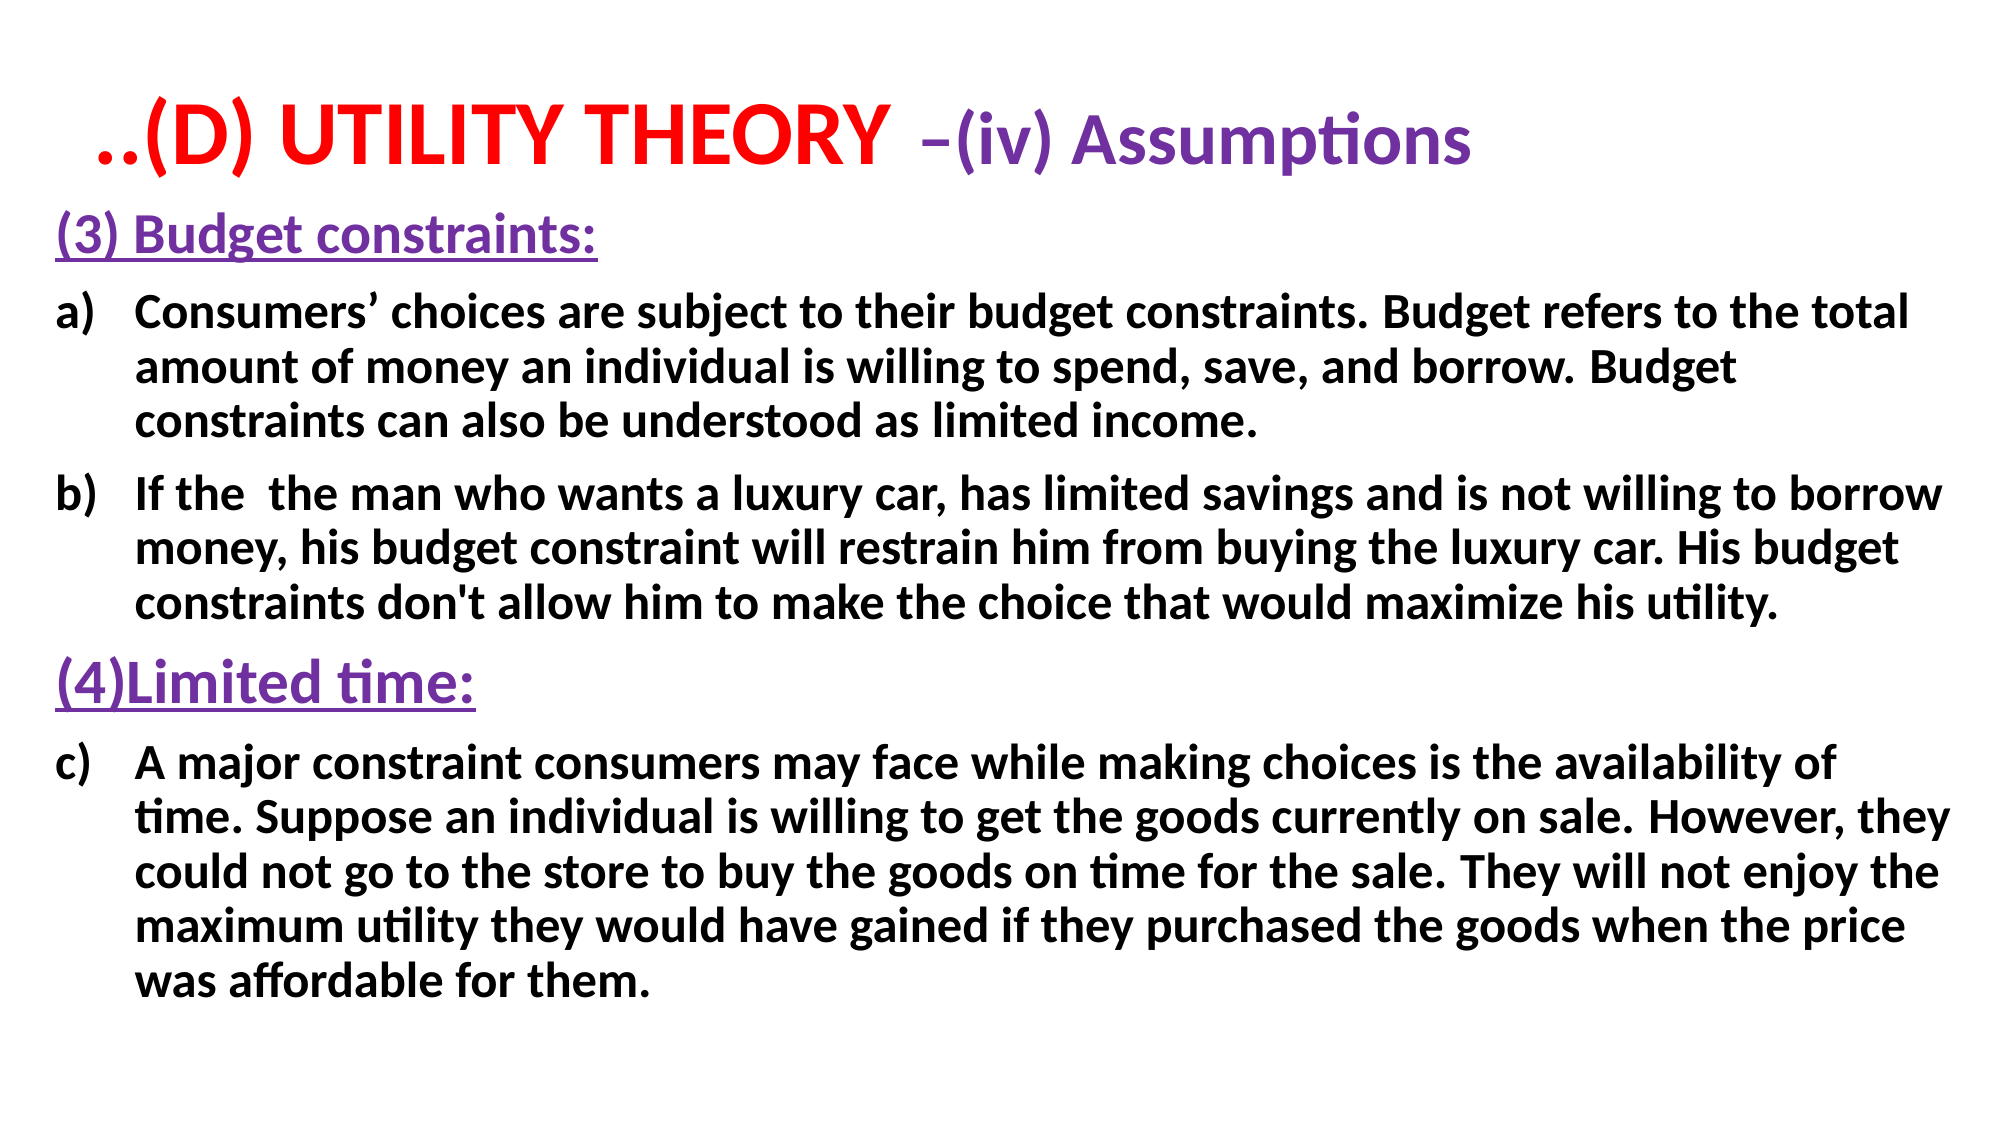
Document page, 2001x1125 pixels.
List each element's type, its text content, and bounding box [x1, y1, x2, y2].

title ..(D) UTILITY THEORY –(iv) Assumptions [78, 59, 1863, 196]
list (3) Budget constraints: Consumers’ choices are subject to their budget constraints. Budget refers to the total amount of money an individual is willing to spend, save, and borrow. Budget constraints can also be understood as limited income. If the the man who wants a luxury car, has limited savings and is not willing to borrow money, his budget constraint will restrain him from buying the luxury car. His budget constraints don't allow him to make the choice that would maximize his utility. (4)Limited time: A major constraint consumers may face while making choices is the availability of time. Suppose an individual is willing to get the goods currently on sale. However, they could not go to the store to buy the goods on time for the sale. They will not enjoy the maximum utility they would have gained if they purchased the goods when the price was affordable for them. [40, 196, 1974, 1041]
